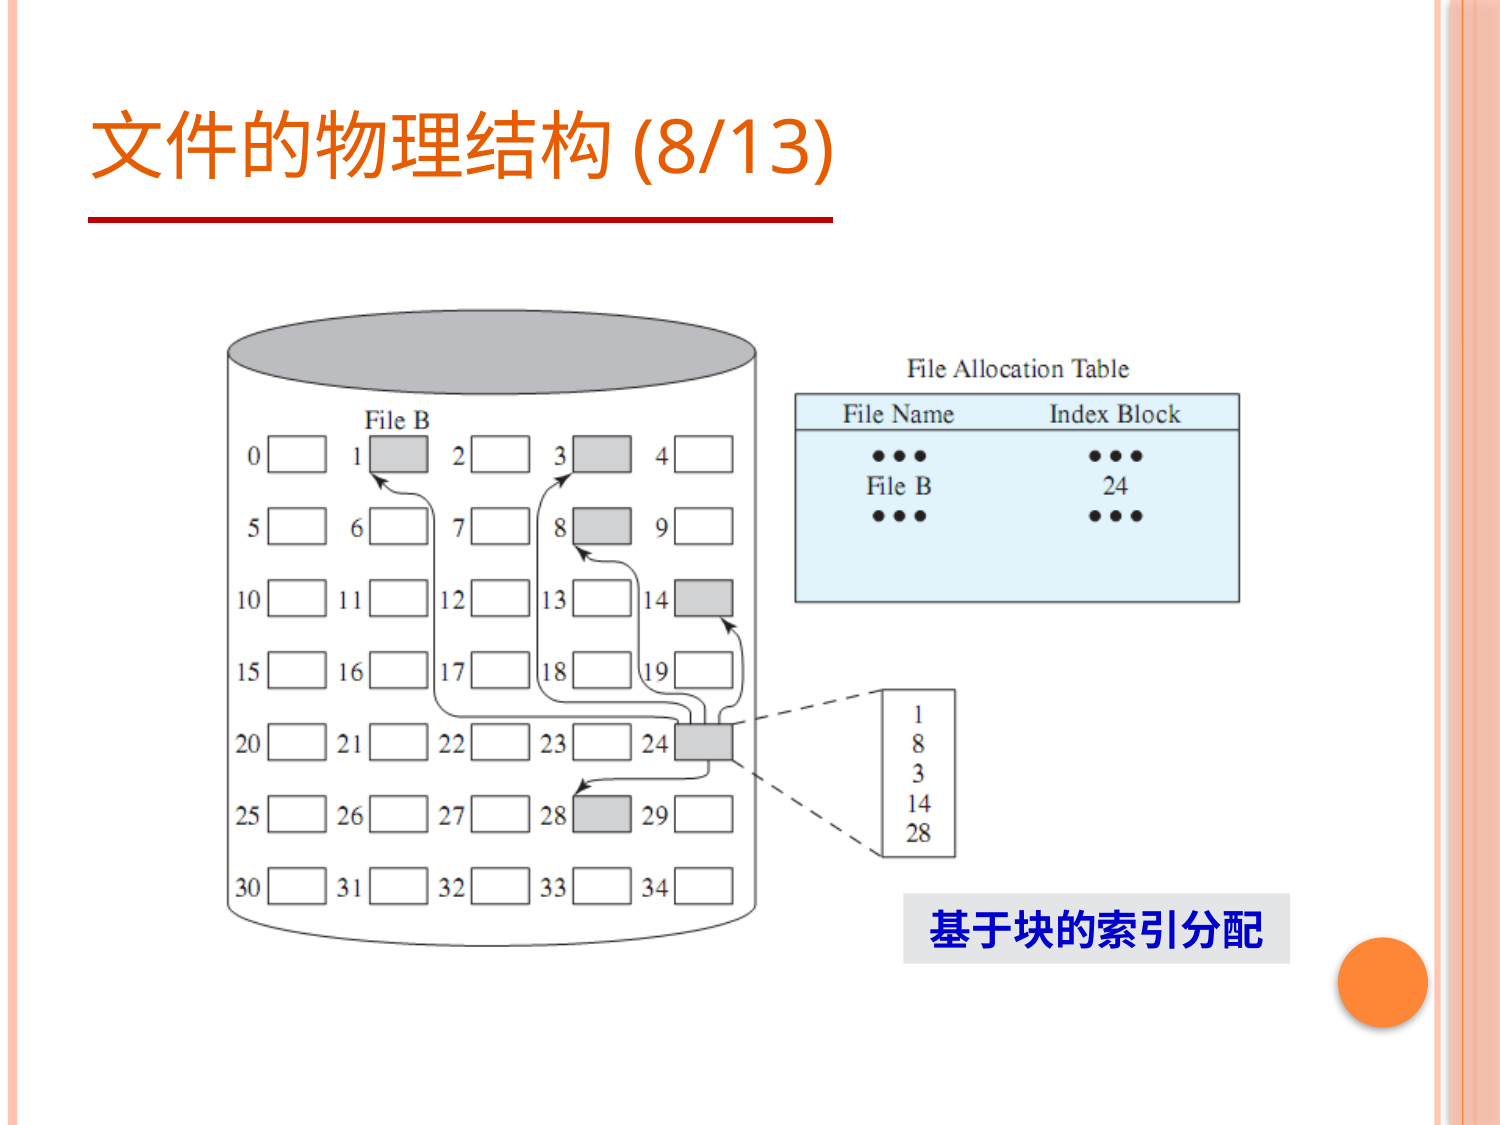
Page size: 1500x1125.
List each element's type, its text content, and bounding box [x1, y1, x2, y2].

title 文件的物理结构(8/13) [75, 45, 1300, 197]
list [170, 303, 1293, 965]
